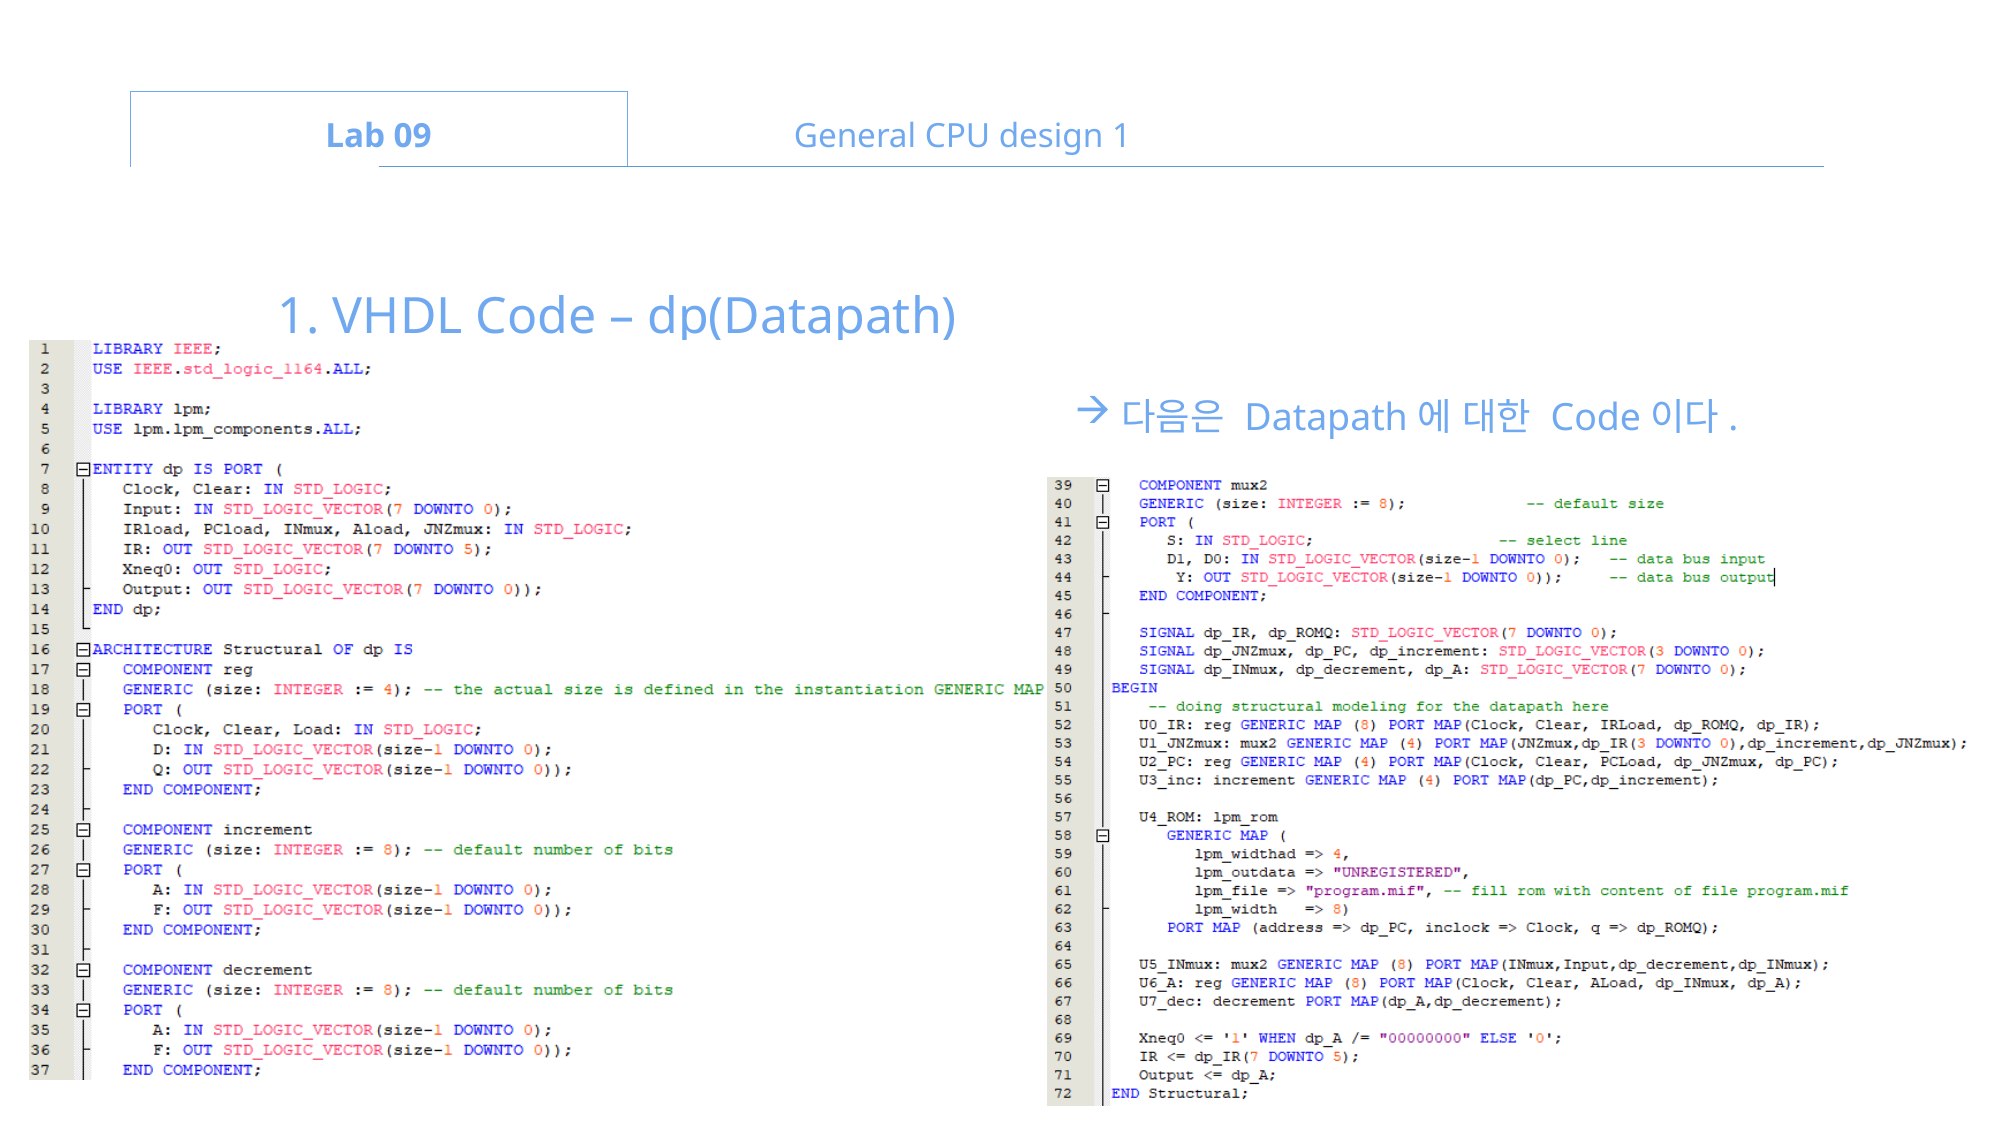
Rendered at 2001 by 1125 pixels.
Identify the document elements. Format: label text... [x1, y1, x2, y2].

text_box General CPU design 1 [779, 106, 1147, 162]
text_box Lab 09 [310, 106, 447, 162]
text_box 1. VHDL Code – dp(Datapath) [263, 245, 1737, 340]
text_box [130, 91, 628, 167]
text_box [29, 340, 1971, 1106]
